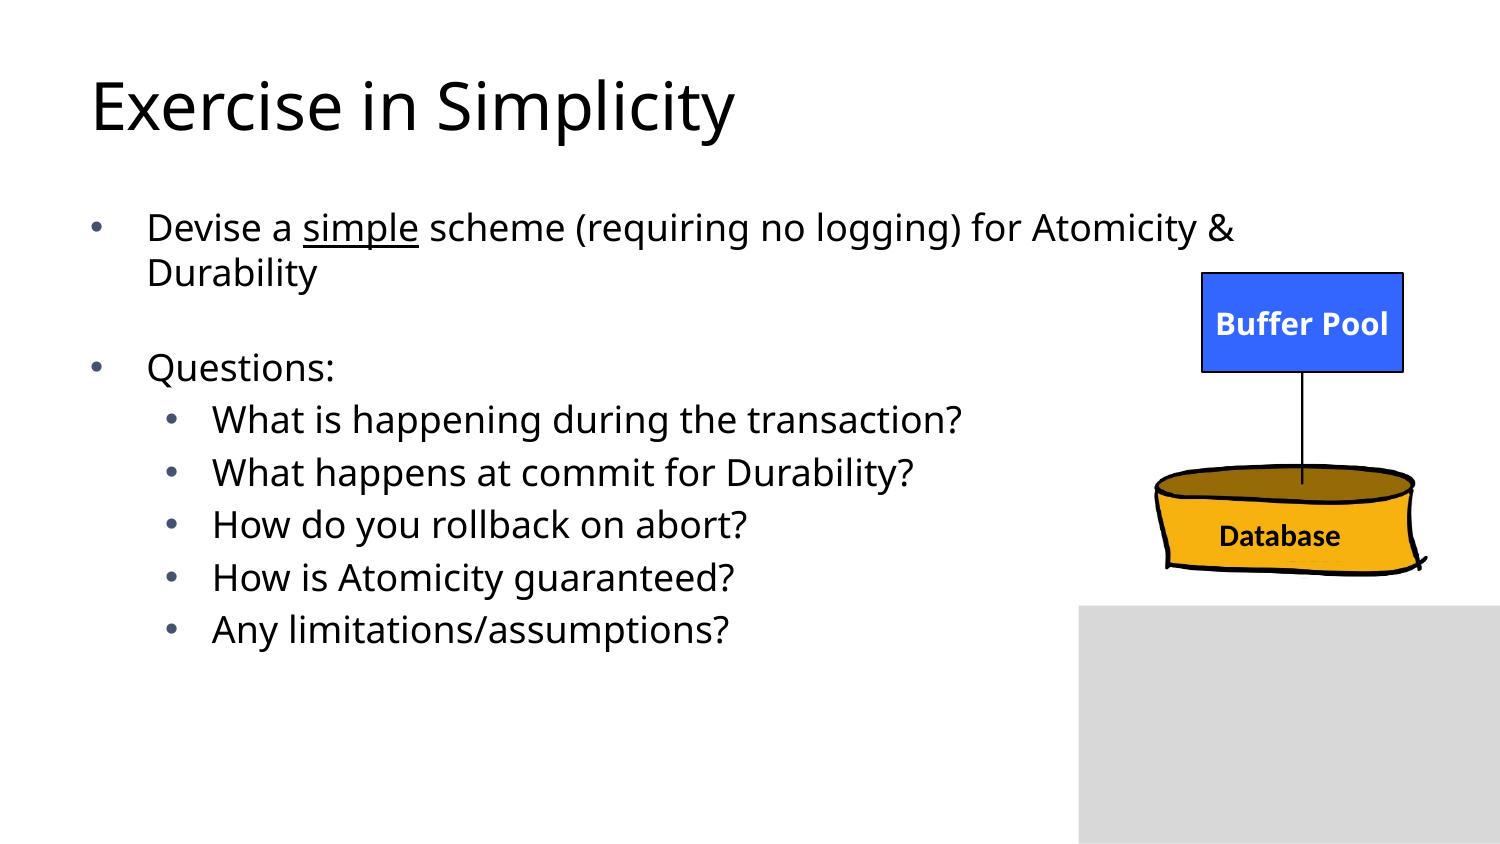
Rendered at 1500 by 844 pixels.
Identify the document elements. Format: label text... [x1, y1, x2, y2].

list Devise a simple scheme (requiring no logging) for Atomicity & Durability Questions: What is happening during the transaction? What happens at commit for Durability? How do you rollback on abort? How is Atomicity guaranteed? Any limitations/assumptions? [75, 196, 1425, 754]
title Exercise in Simplicity [75, 33, 1425, 175]
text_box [1152, 272, 1428, 579]
